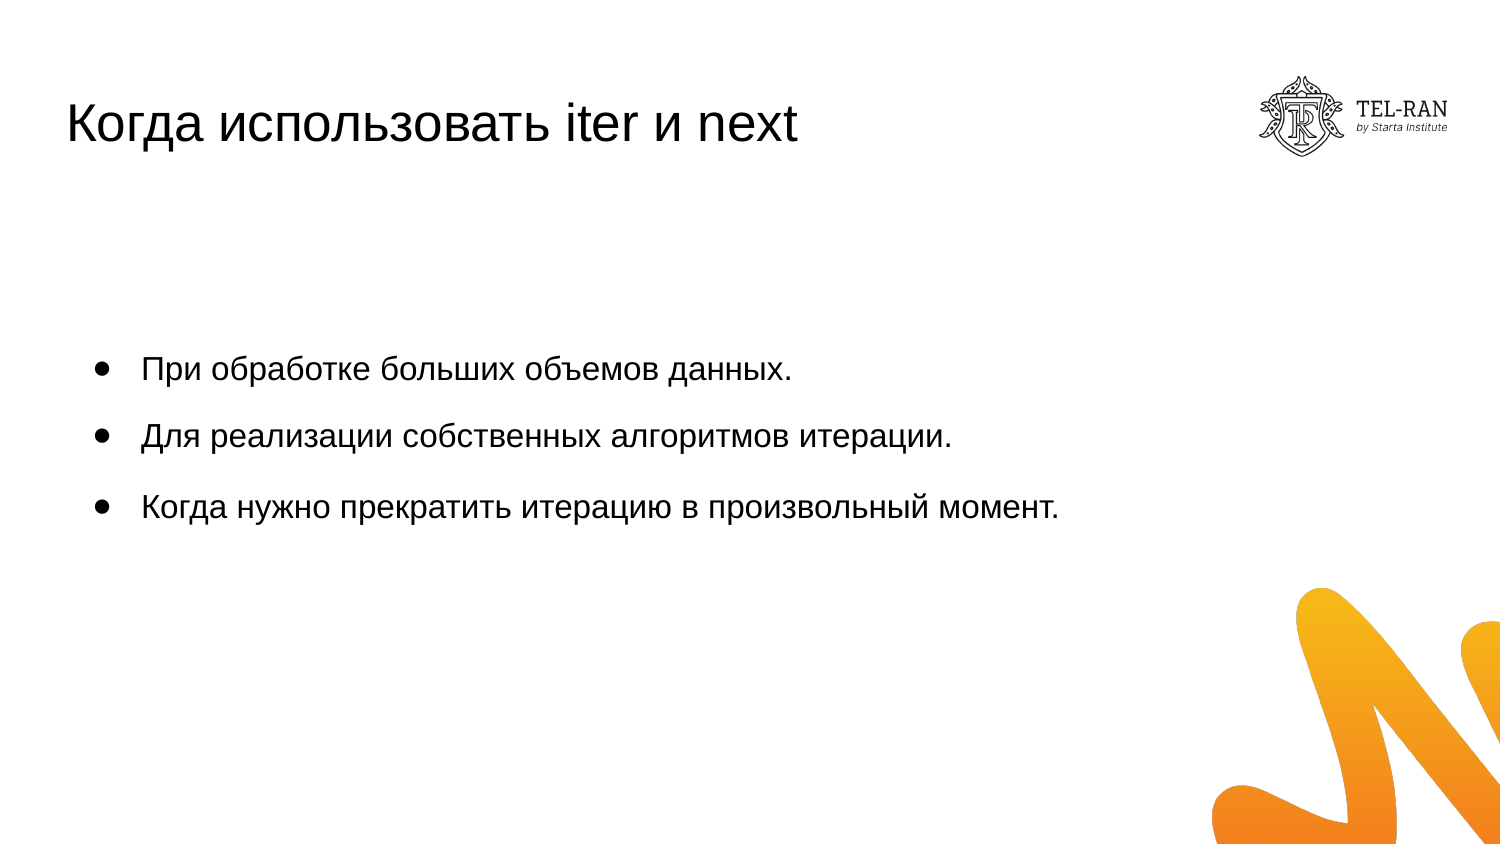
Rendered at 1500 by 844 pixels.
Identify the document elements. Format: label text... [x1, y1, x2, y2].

list При обработке больших объемов данных. Для реализации собственных алгоритмов итерации. Когда нужно прекратить итерацию в произвольный момент. [51, 326, 1289, 750]
picture [1259, 76, 1447, 157]
title Когда использовать iter и next [51, 72, 1449, 167]
picture [1152, 588, 1500, 844]
